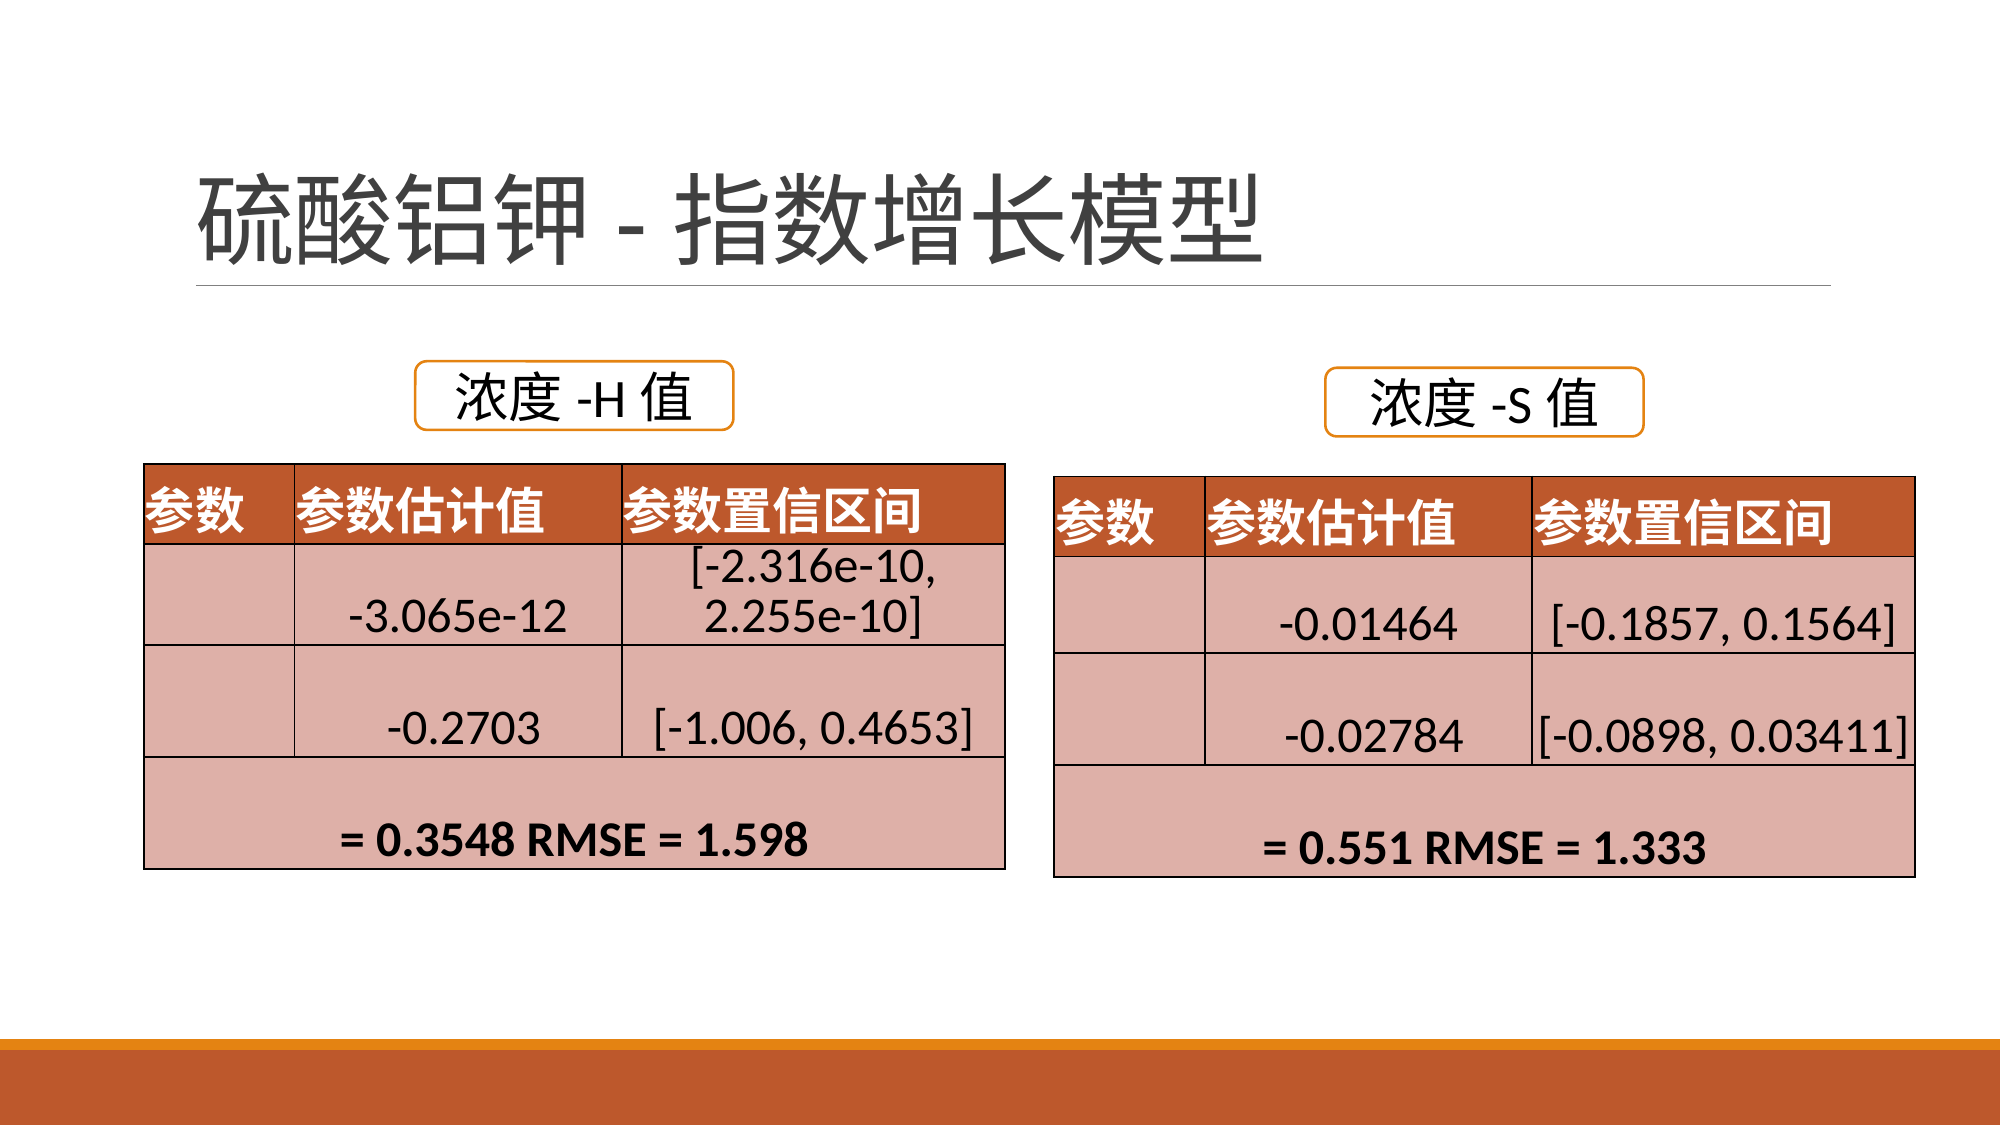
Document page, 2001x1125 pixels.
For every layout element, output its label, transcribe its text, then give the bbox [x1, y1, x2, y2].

title 硫酸铝钾-指数增长模型 [180, 47, 1830, 285]
text_box 浓度-H值 [413, 359, 735, 432]
text_box 浓度-S值 [1324, 366, 1645, 438]
